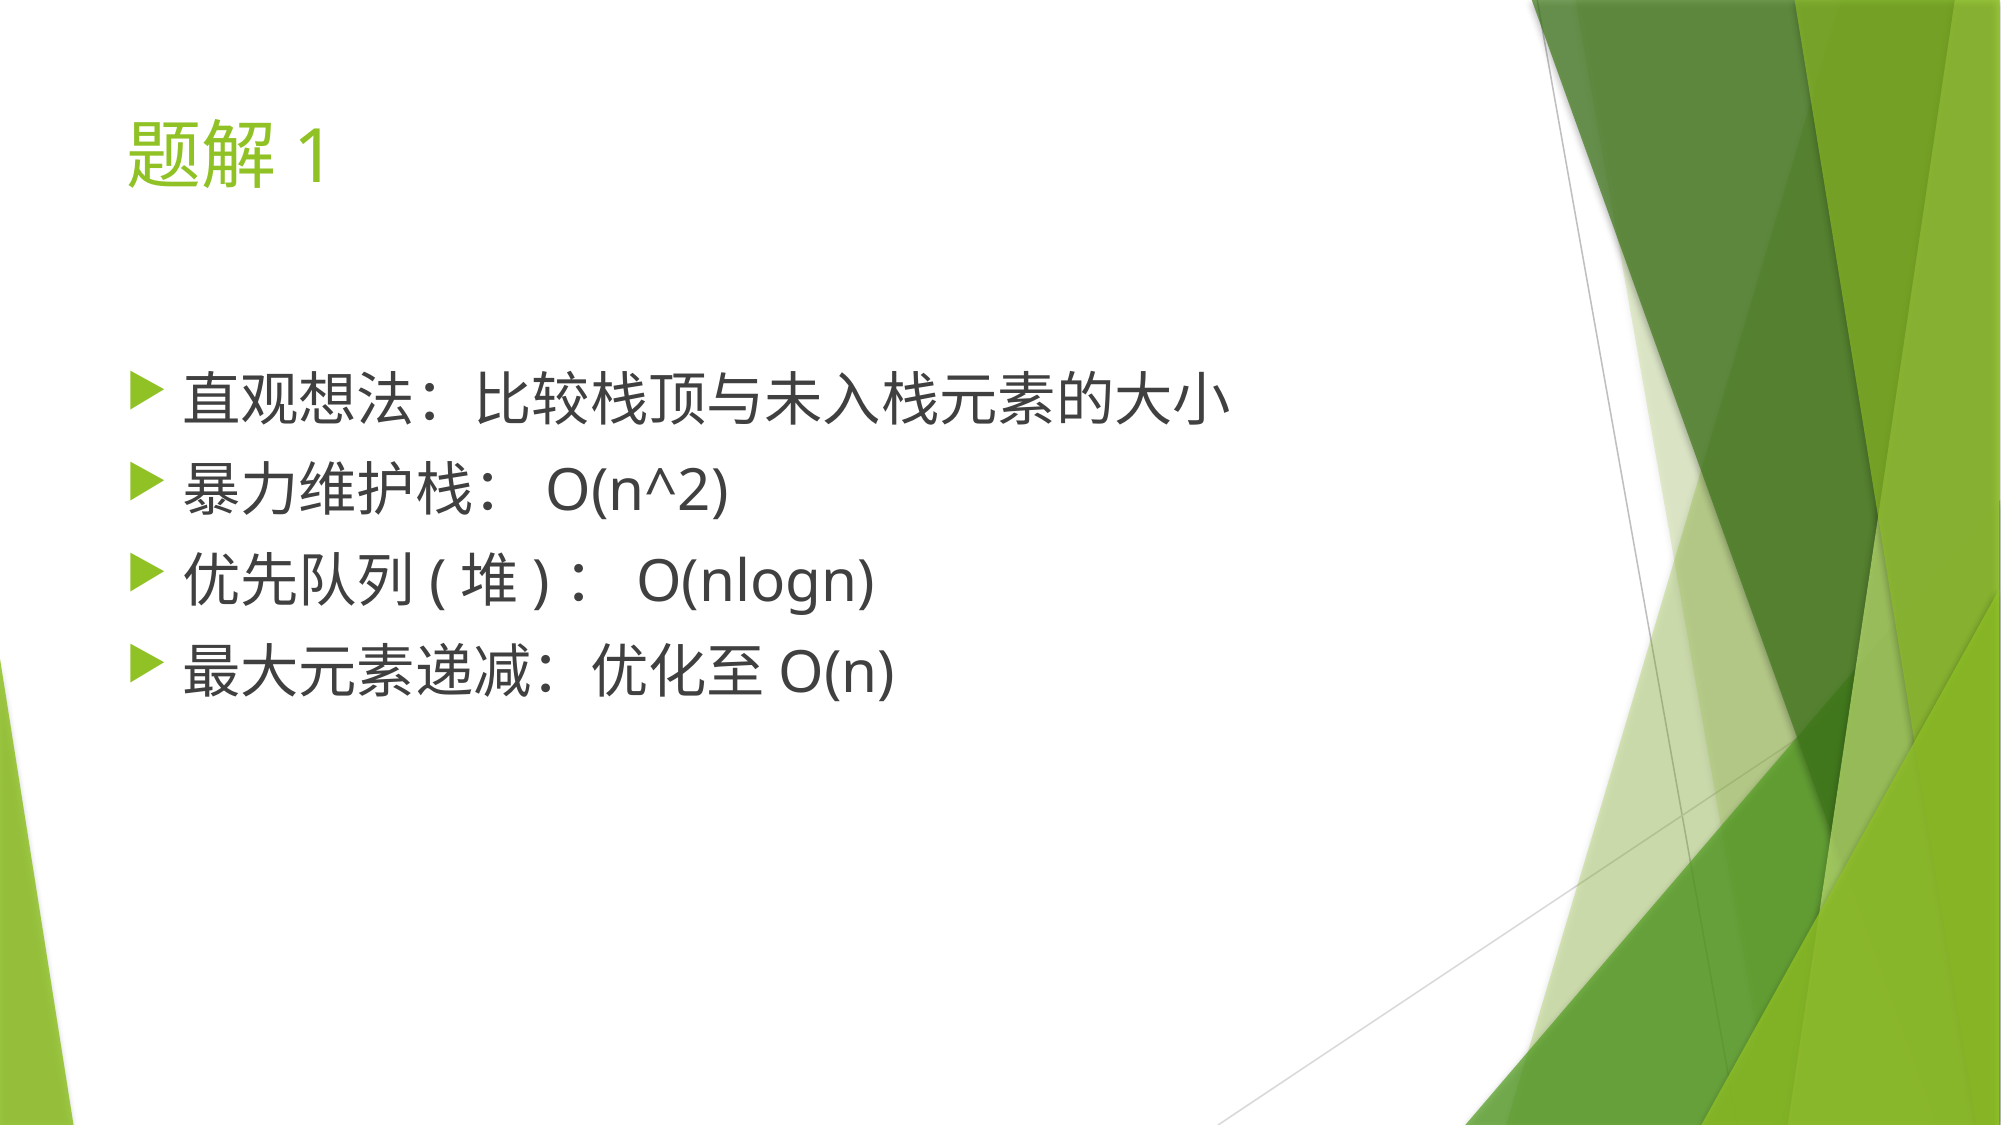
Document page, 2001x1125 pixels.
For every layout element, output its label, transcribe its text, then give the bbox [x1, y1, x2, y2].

list 直观想法：比较栈顶与未入栈元素的大小 暴力维护栈：O(n^2) 优先队列(堆)：O(nlogn) 最大元素递减：优化至O(n) [111, 354, 1522, 992]
title 题解1 [111, 99, 1522, 317]
